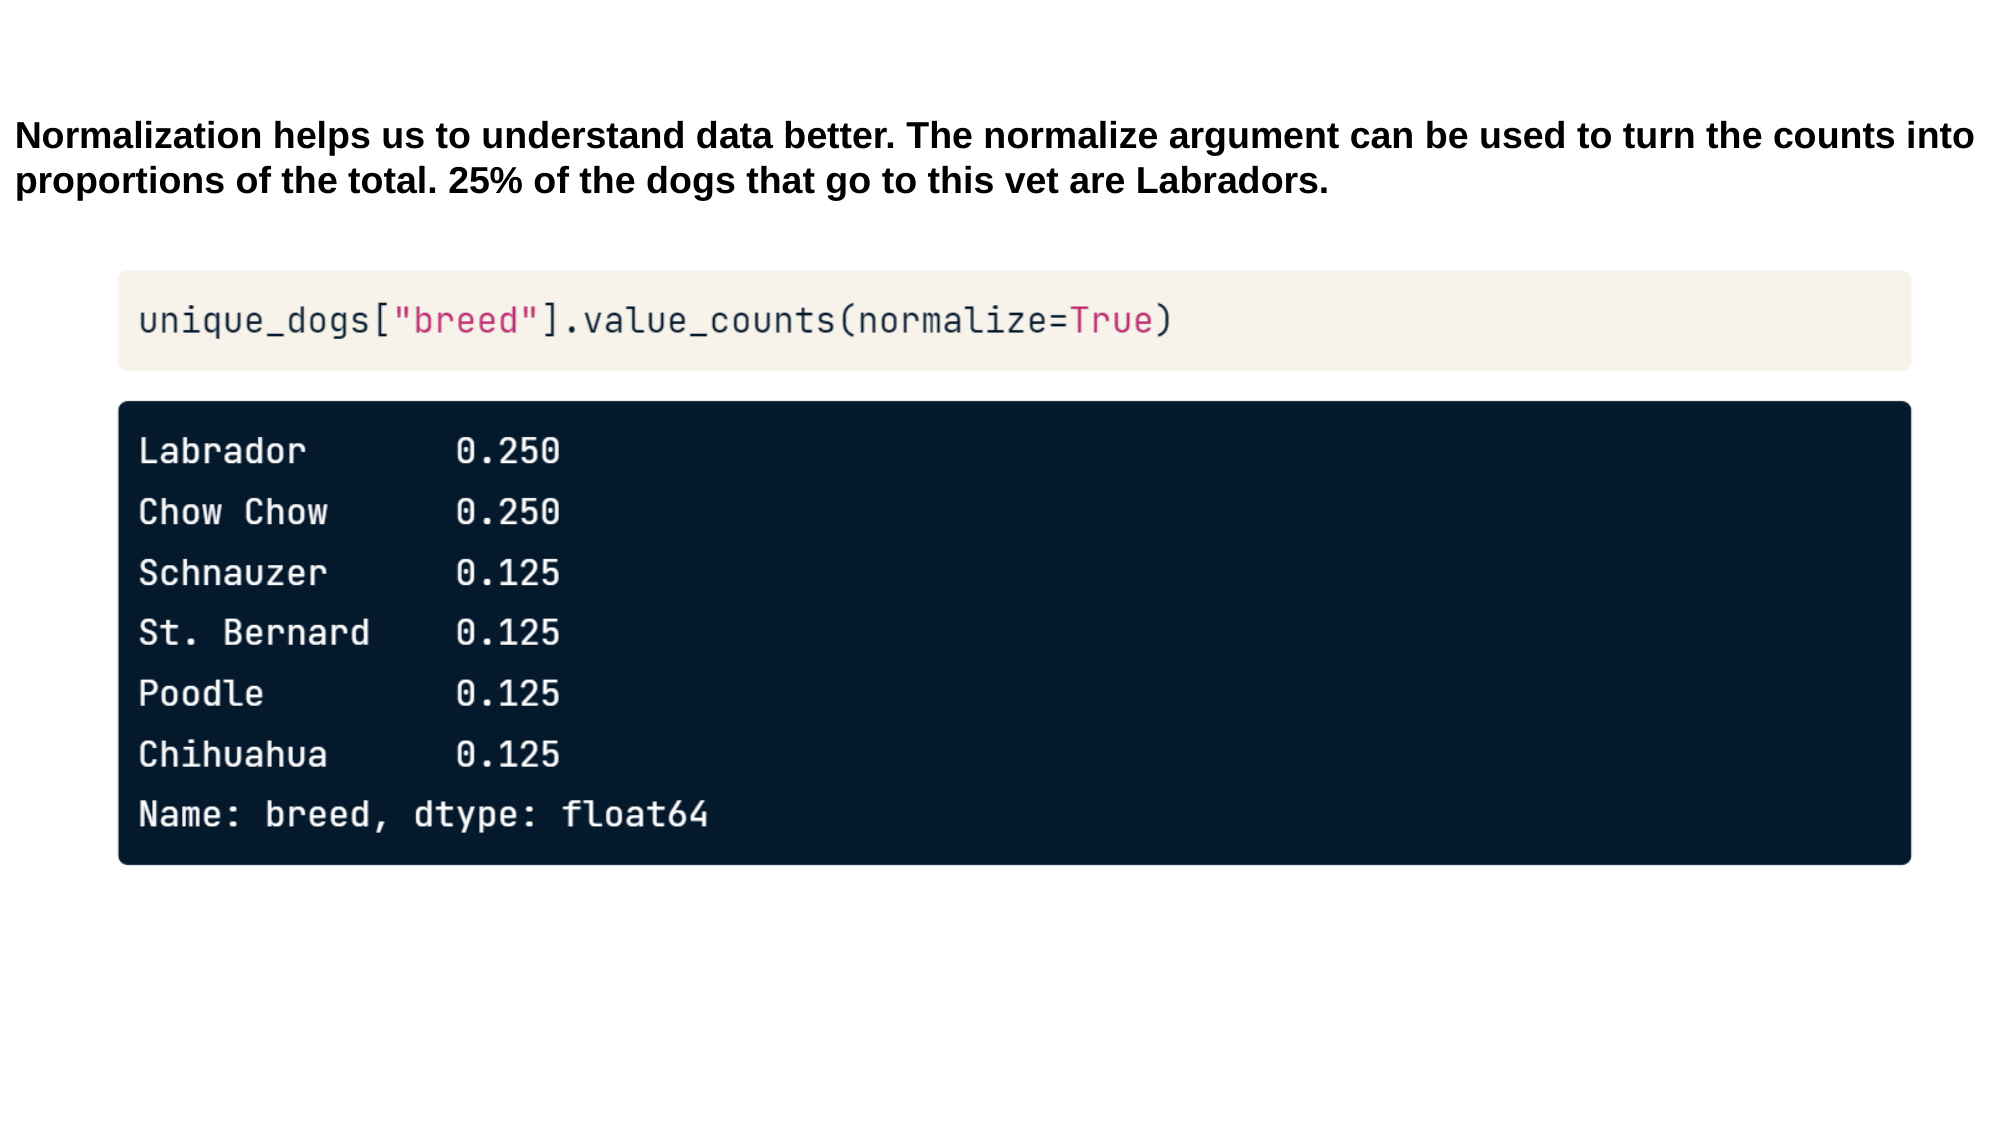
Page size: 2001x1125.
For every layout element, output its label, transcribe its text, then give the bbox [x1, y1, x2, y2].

text_box Normalization helps us to understand data better. The normalize argument can be used to turn the counts into proportions of the total. 25% of the dogs that go to this vet are Labradors. [0, 103, 2000, 209]
picture [104, 257, 1931, 880]
